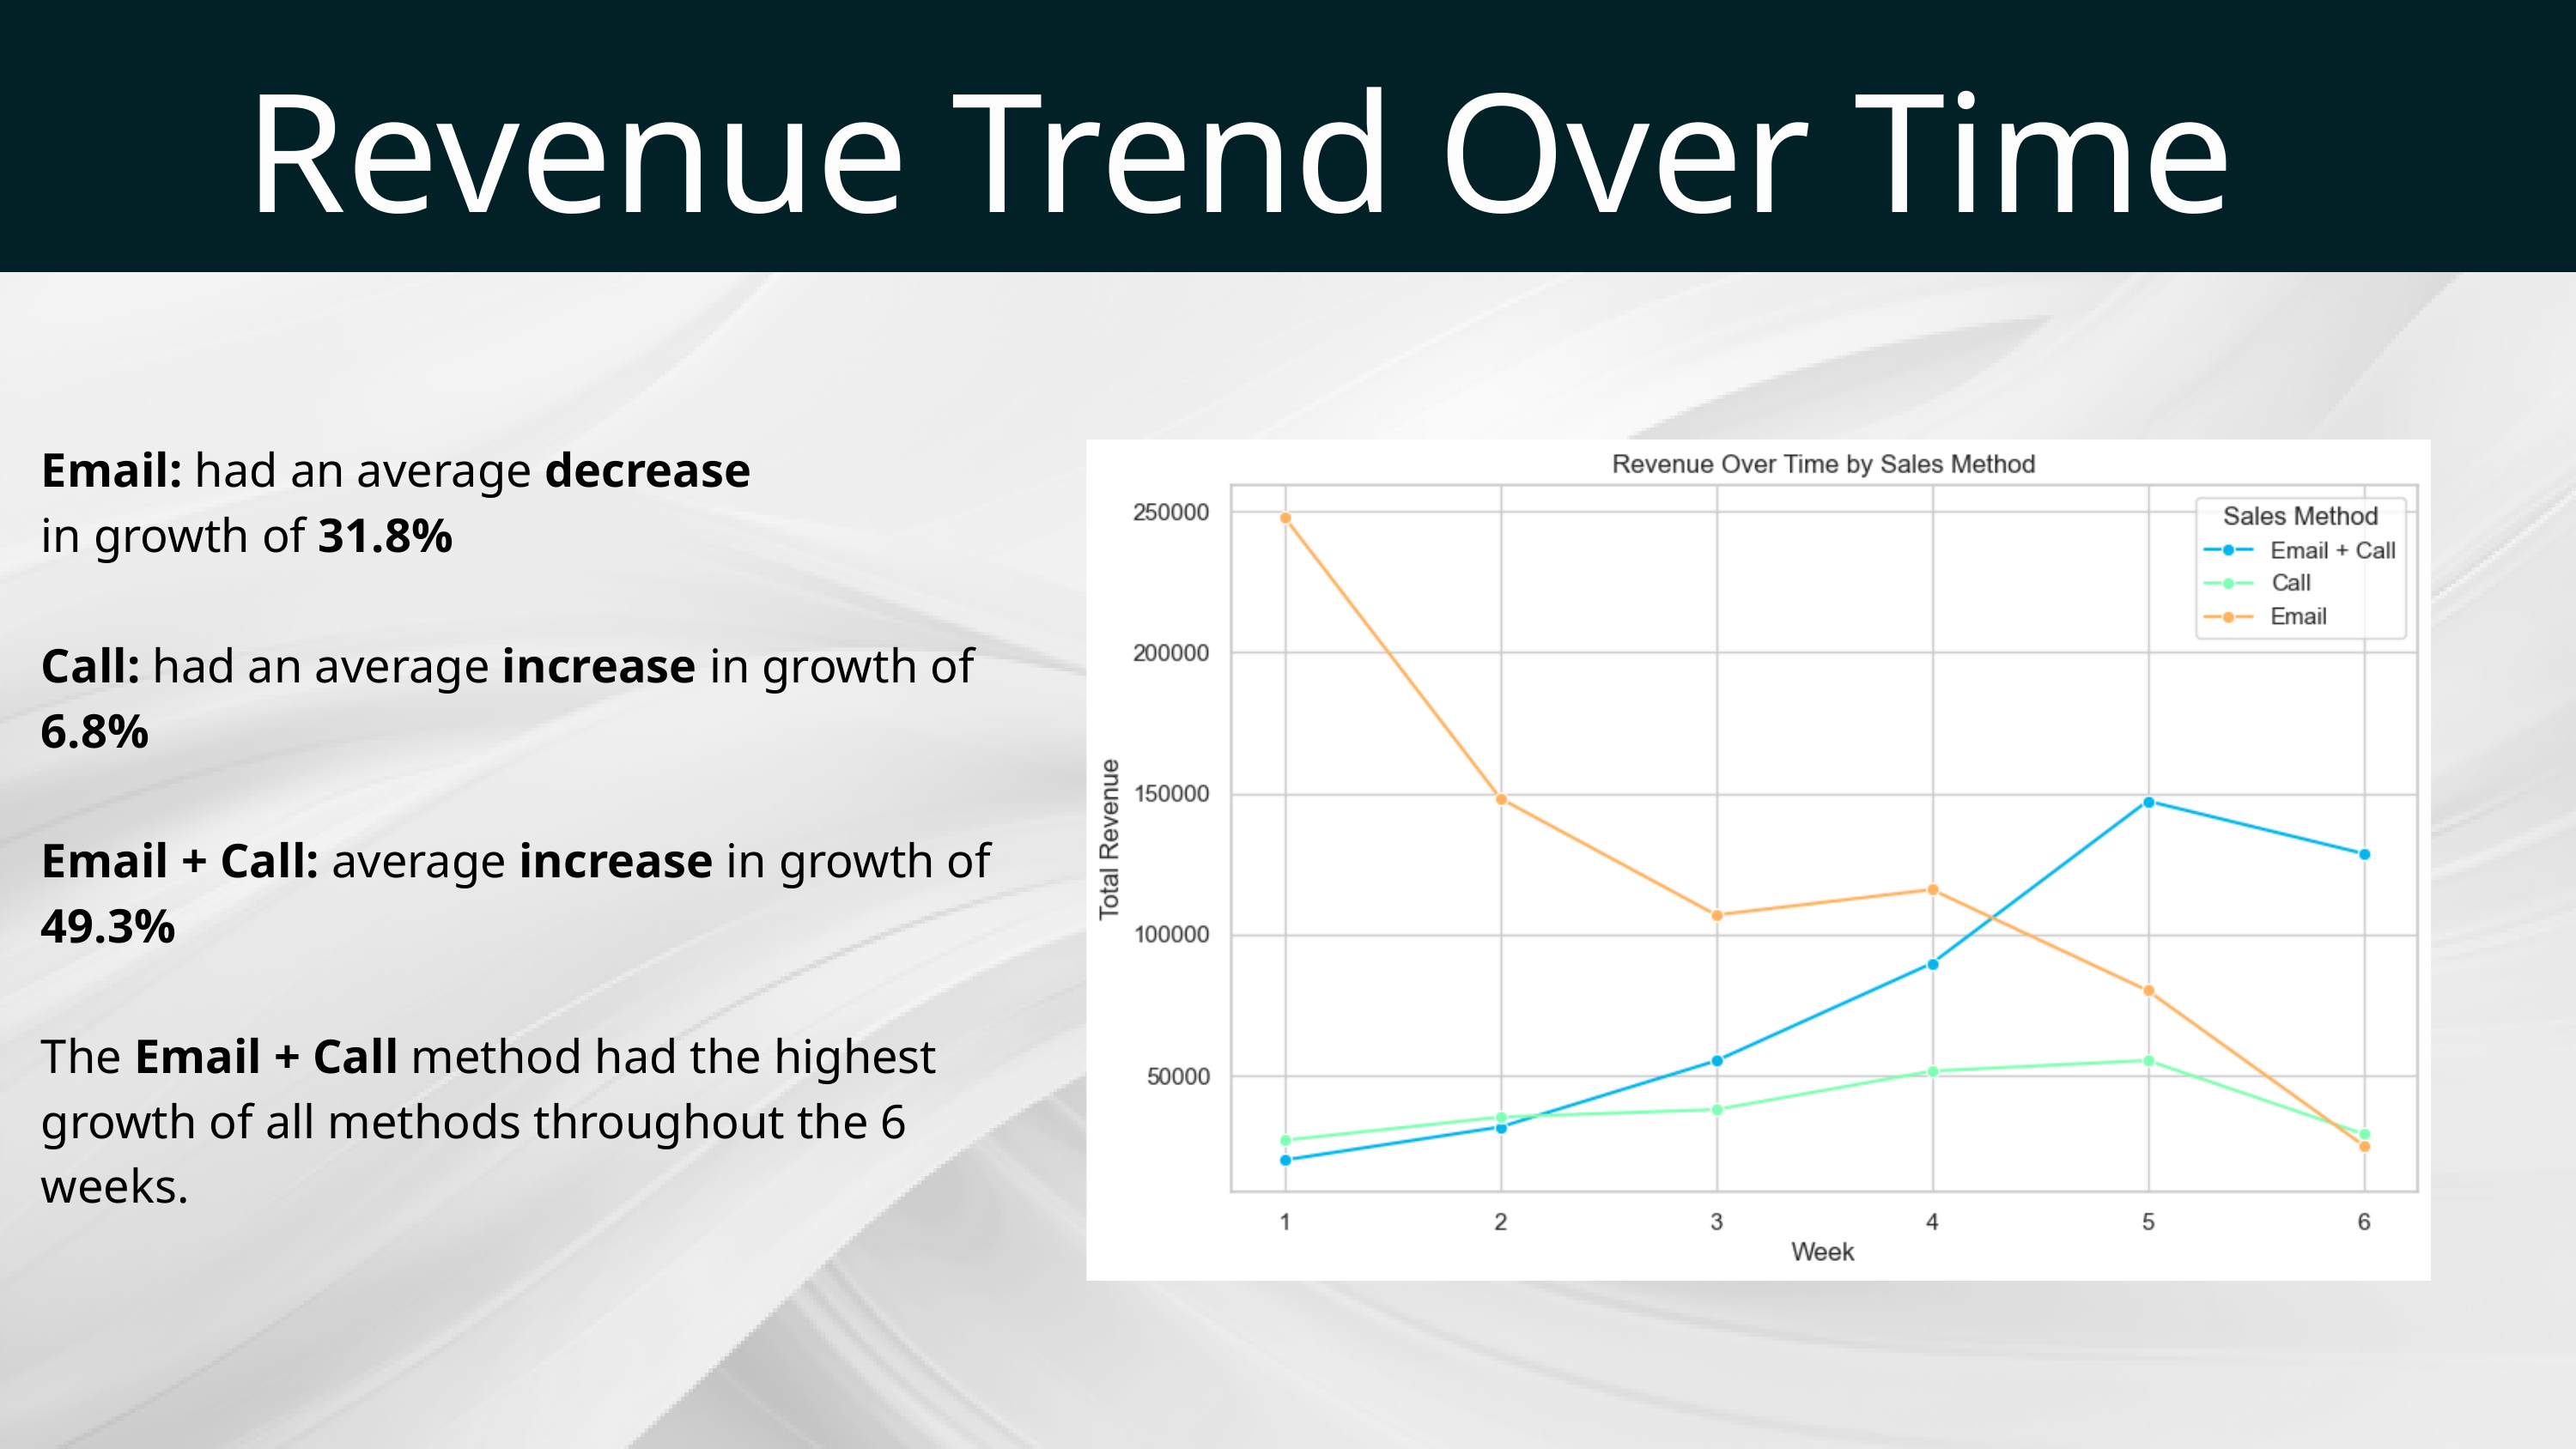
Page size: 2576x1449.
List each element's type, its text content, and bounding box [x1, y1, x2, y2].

text_box [0, 280, 2576, 1449]
text_box [1086, 440, 2432, 1281]
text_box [0, 0, 2576, 272]
text_box Email: had an average decrease in growth of 31.8% Call: had an average increase in growth of 6.8% Email + Call: average increase in growth of 49.3% The Email + Call method had the highest growth of all methods throughout the 6 weeks. [40, 431, 1042, 1449]
